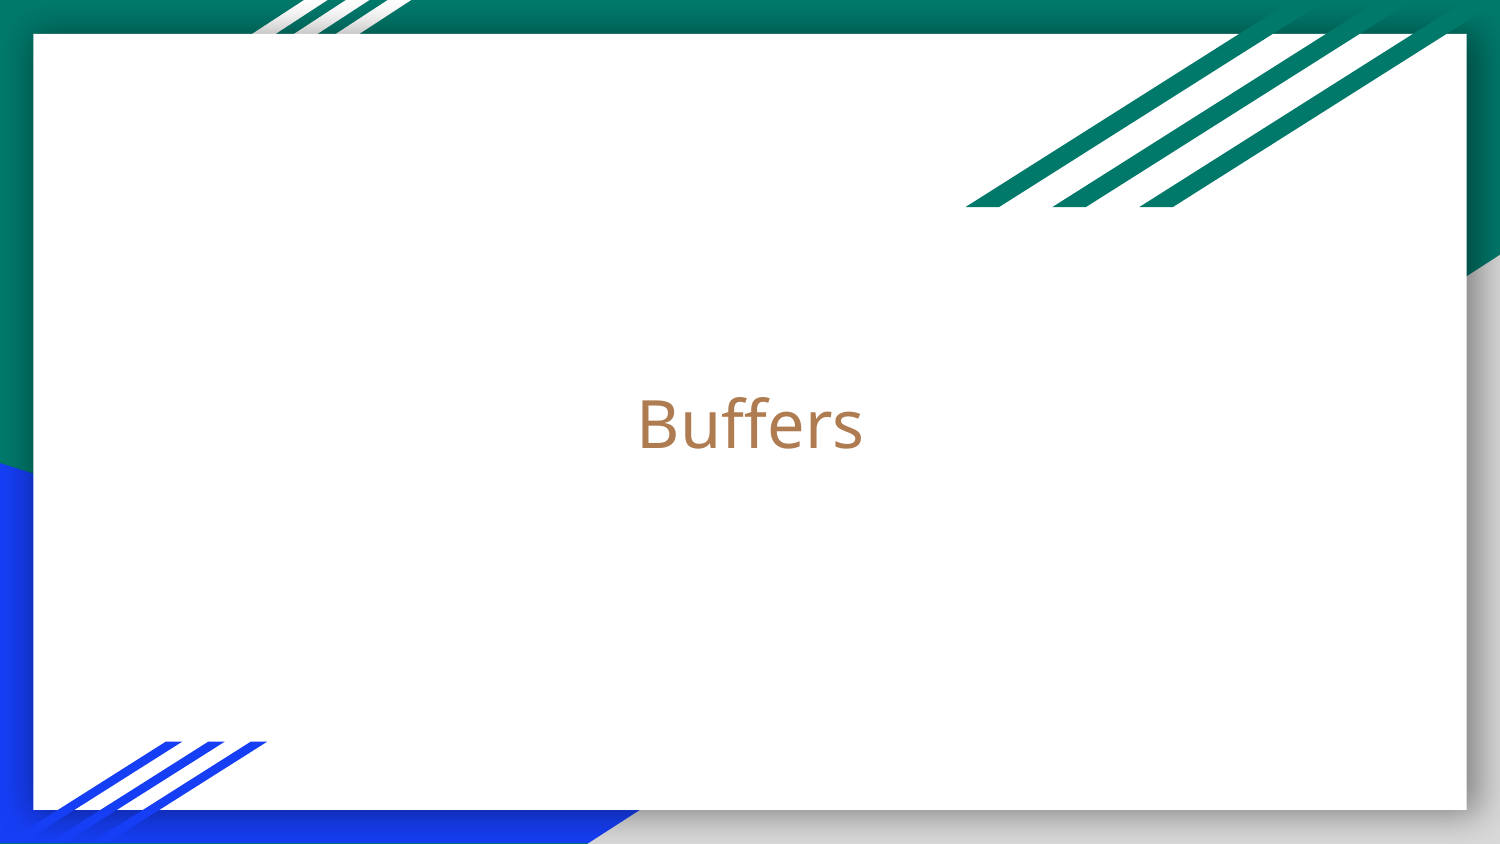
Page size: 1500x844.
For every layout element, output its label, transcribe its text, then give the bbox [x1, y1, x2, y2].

title Buffers [228, 213, 1274, 630]
